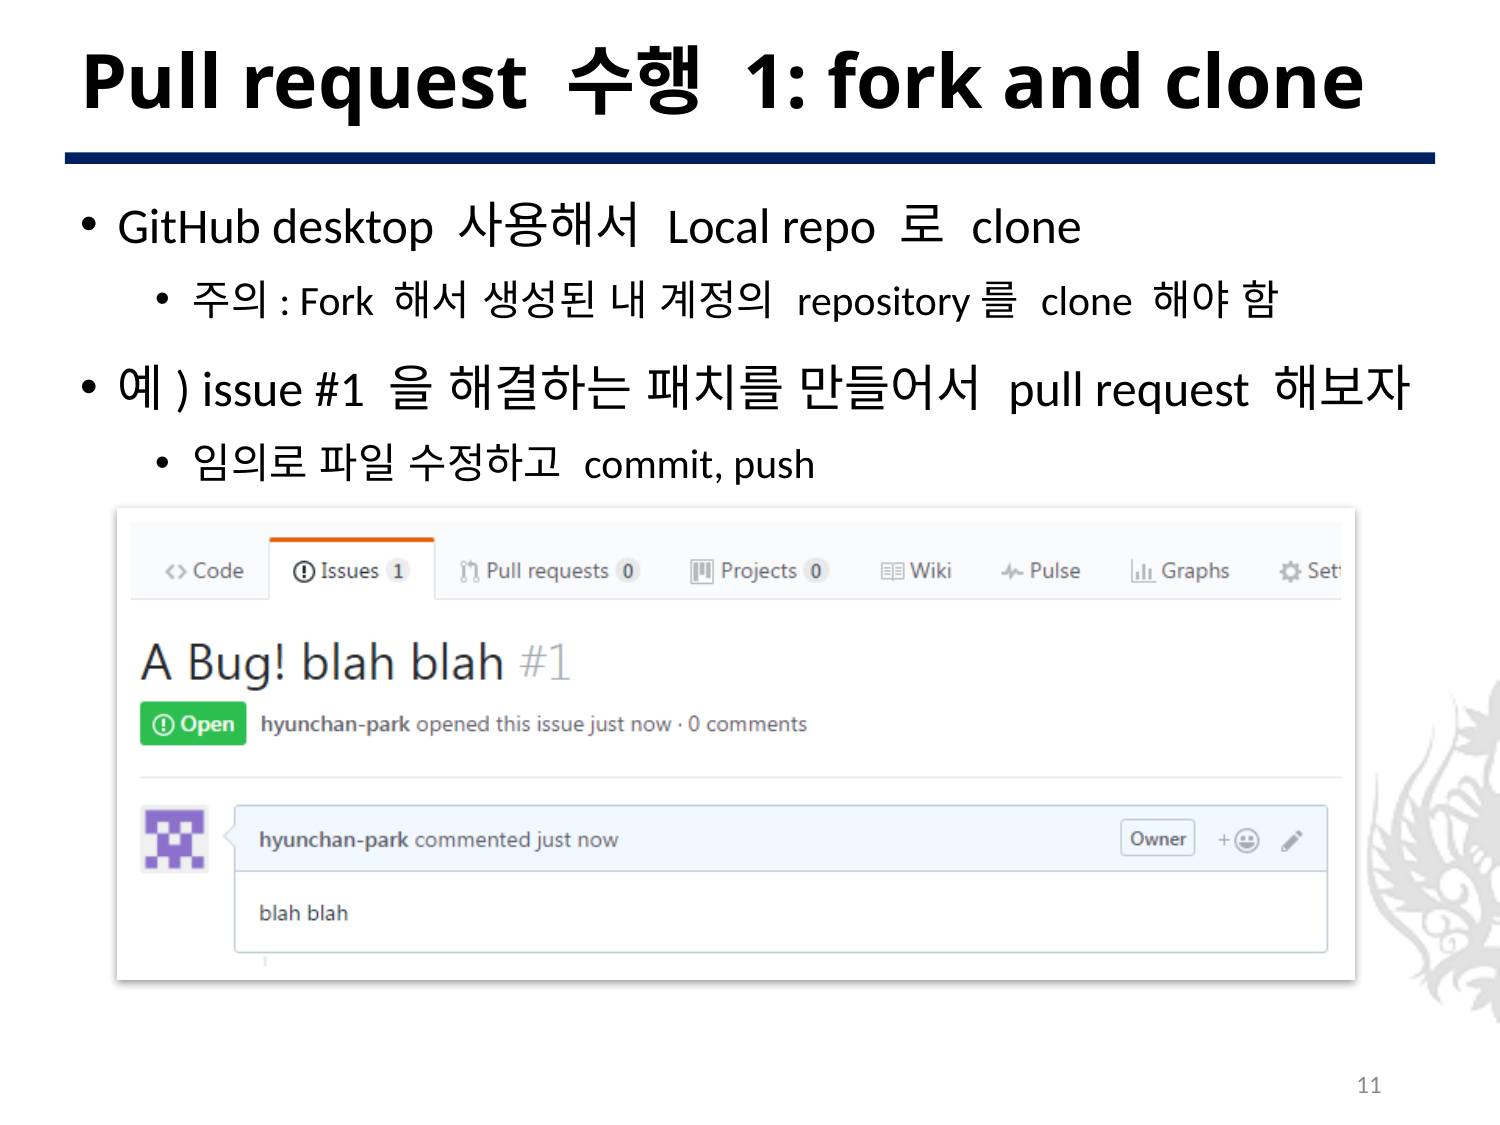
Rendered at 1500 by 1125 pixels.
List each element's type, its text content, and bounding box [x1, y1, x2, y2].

picture [131, 522, 1341, 966]
list GitHub desktop 사용해서 Local repo 로 clone 주의: Fork 해서 생성된 내 계정의 repository를 clone 해야 함 예) issue #1 을 해결하는 패치를 만들어서 pull request 해보자 임의로 파일 수정하고 commit, push [64, 173, 1436, 1039]
slide_number 11 [1059, 1057, 1397, 1111]
title Pull request 수행 1: fork and clone [64, 26, 1436, 143]
